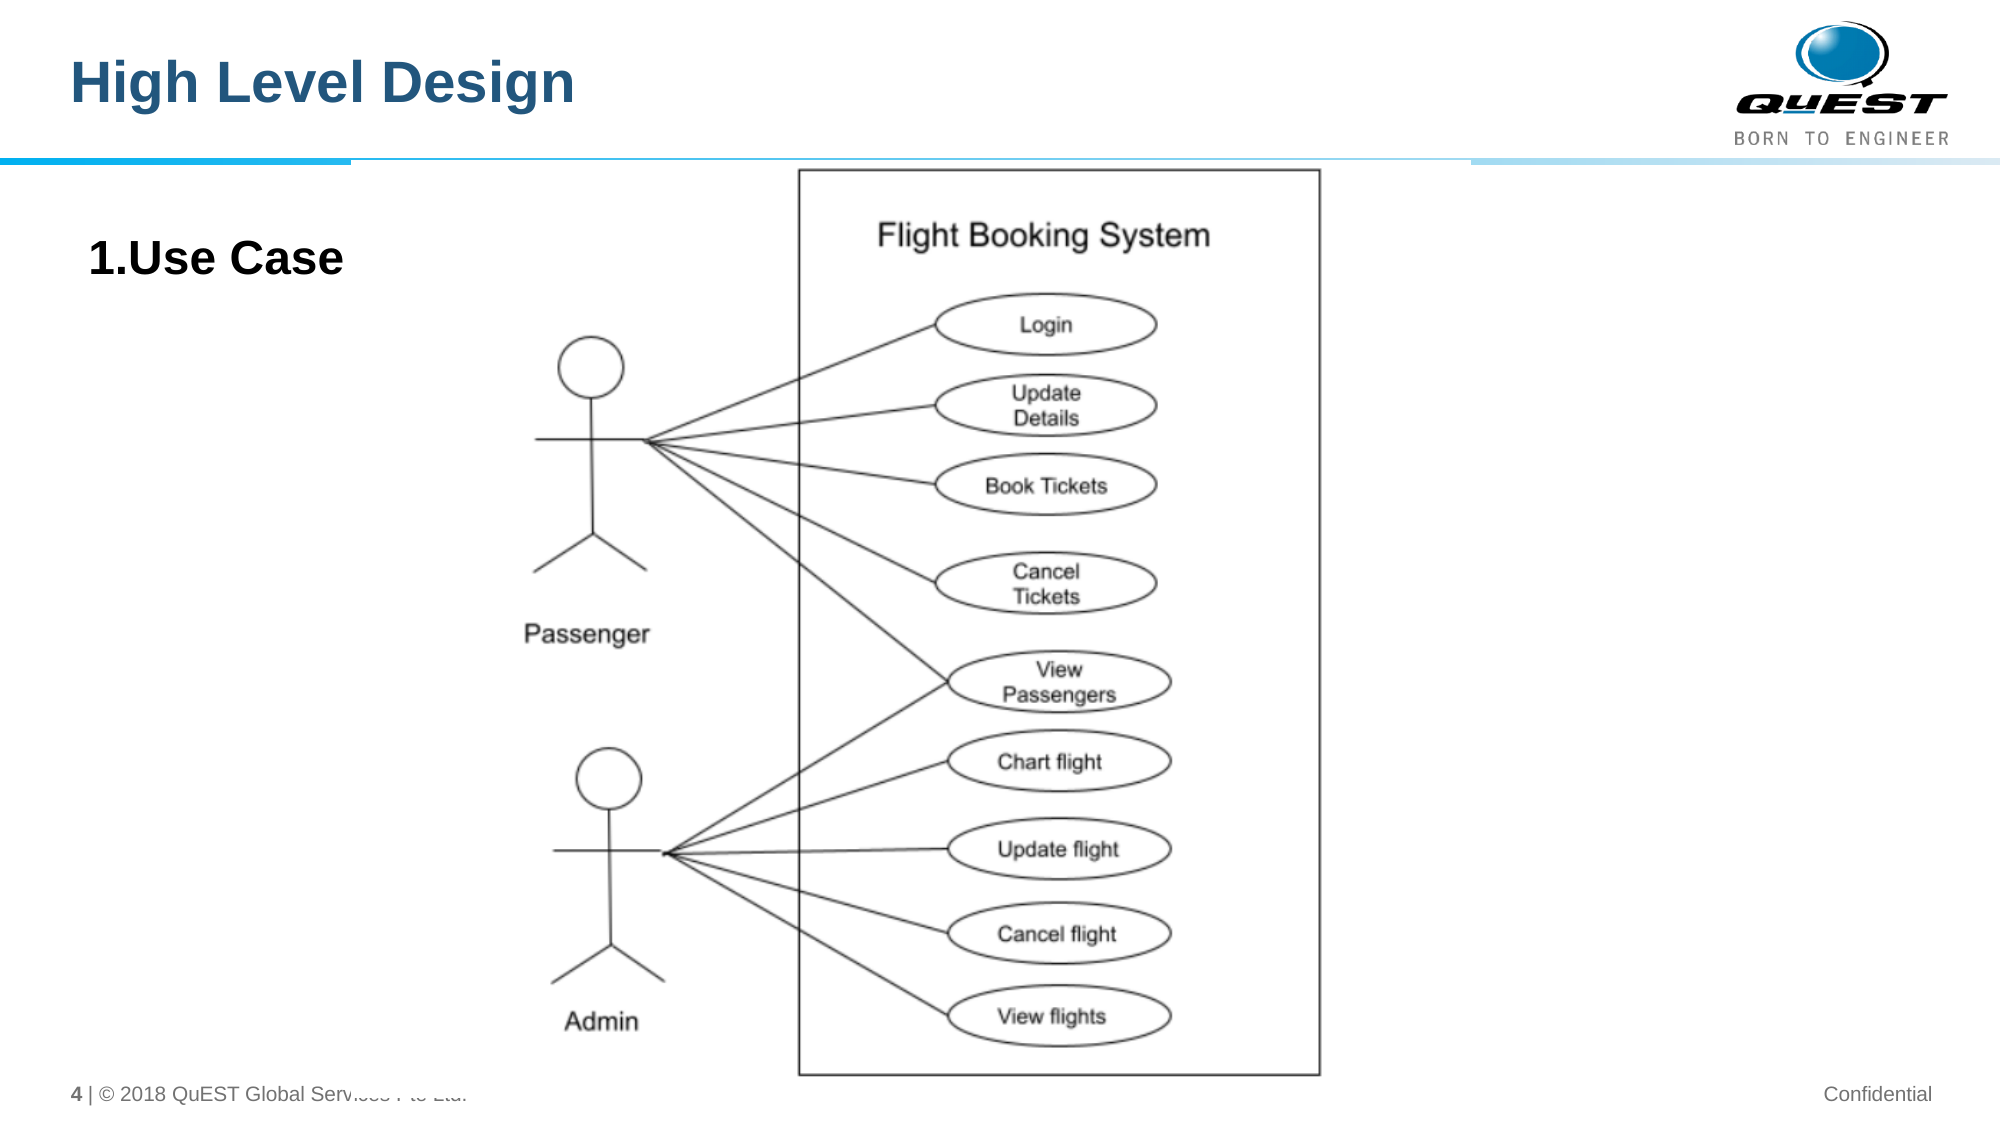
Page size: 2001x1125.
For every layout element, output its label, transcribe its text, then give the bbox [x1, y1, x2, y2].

text_box 1.Use Case [73, 211, 346, 299]
picture [351, 160, 1472, 1098]
title High Level Design [55, 19, 1592, 139]
picture [1735, 21, 1948, 145]
